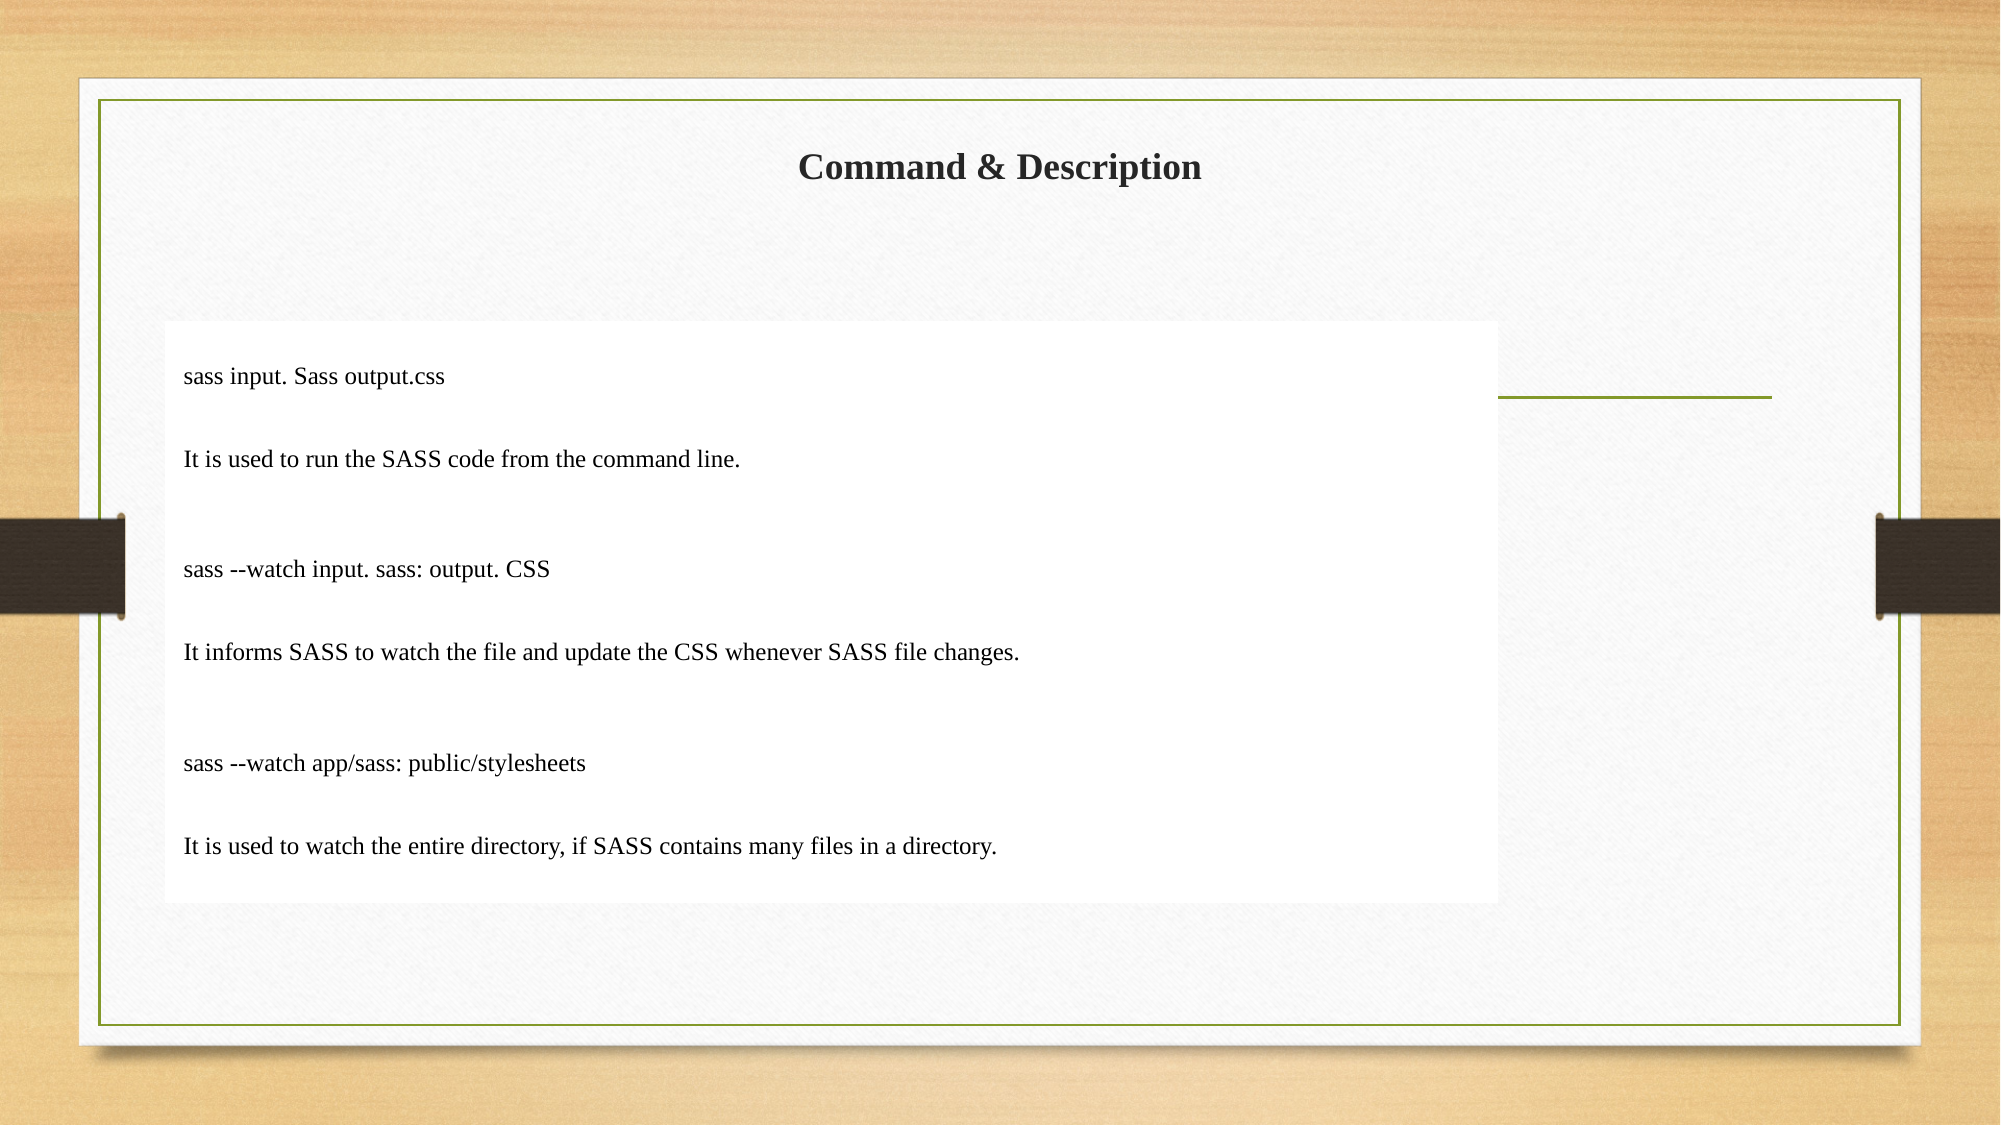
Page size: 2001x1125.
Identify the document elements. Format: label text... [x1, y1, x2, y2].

table_cell sass --watch app/sass: public/stylesheets It is used to watch the entire directory, if SASS contains many files in a directory. [167, 710, 1496, 901]
table_header sass input. Sass output.css It is used to run the SASS code from the command line. [167, 323, 1496, 512]
title Command & Description [137, 55, 1863, 273]
table_cell sass --watch input. sass: output. CSS It informs SASS to watch the file and update the CSS whenever SASS file changes. [167, 518, 1496, 708]
picture [0, 0, 2001, 1125]
